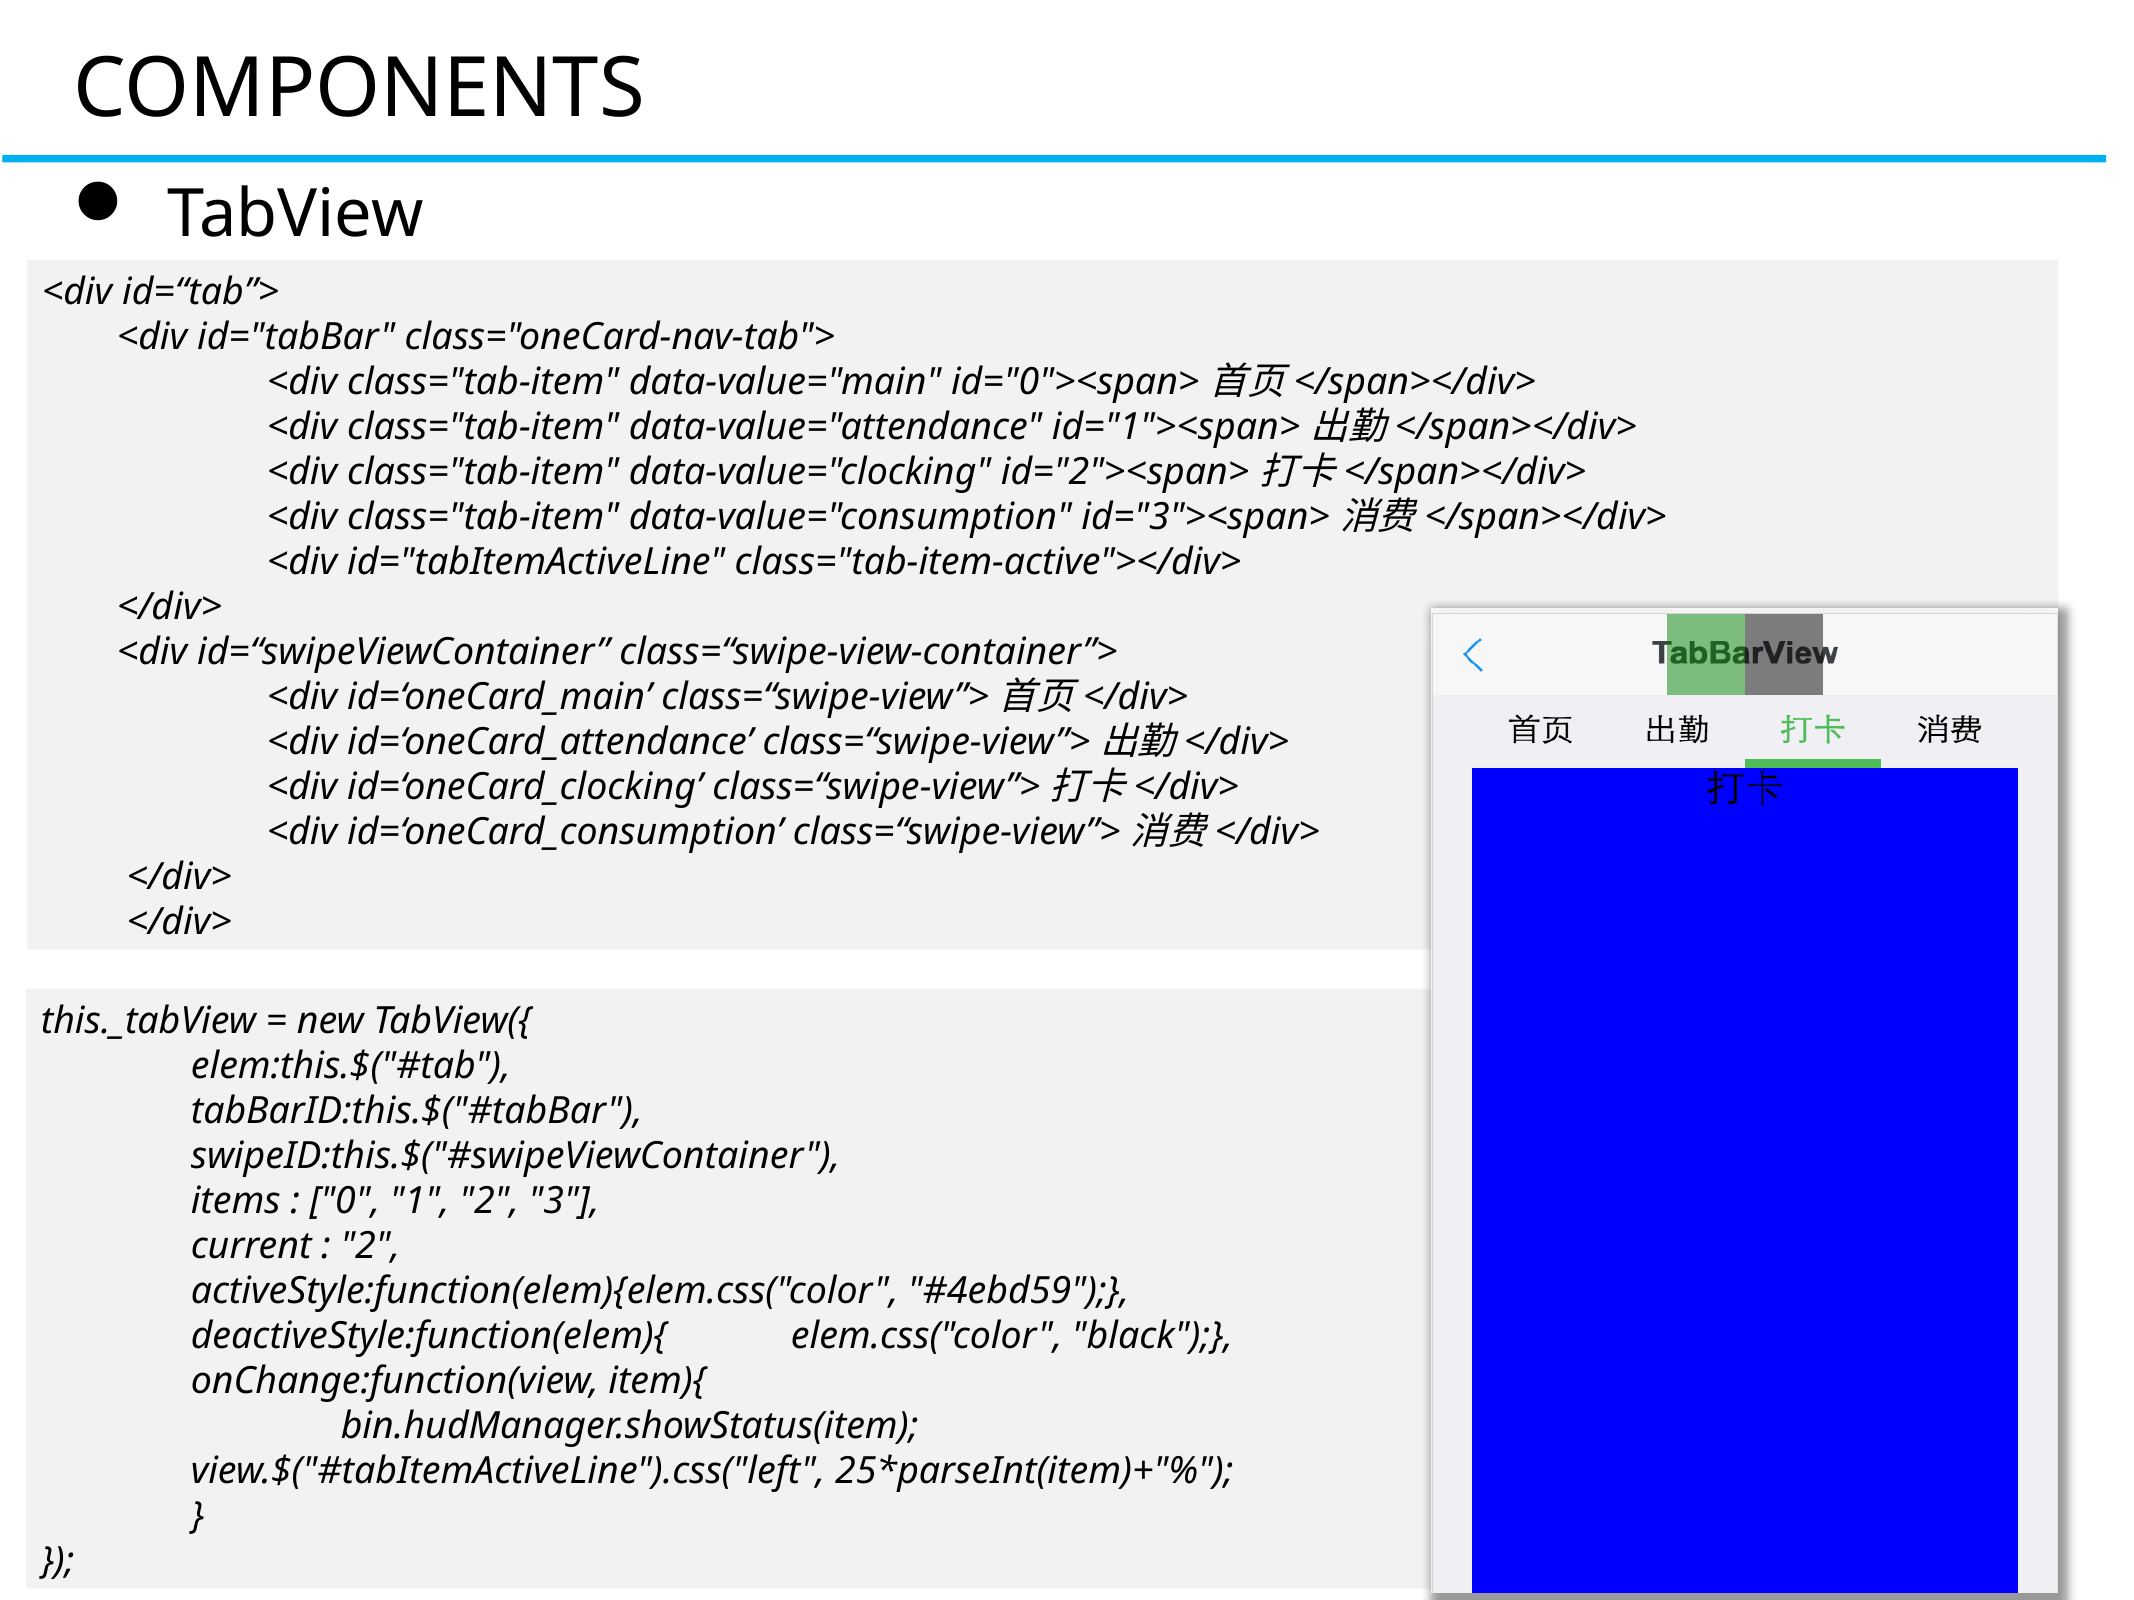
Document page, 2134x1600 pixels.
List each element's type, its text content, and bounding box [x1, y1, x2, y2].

text_box TabView [58, 161, 1384, 259]
text_box <div id=“tab”> <div id="tabBar" class="oneCard-nav-tab"> <div class="tab-item" data-value="main" id="0"><span>首页</span></div> <div class="tab-item" data-value="attendance" id="1"><span>出勤</span></div> <div class="tab-item" data-value="clocking" id="2"><span>打卡</span></div> <div class="tab-item" data-value="consumption" id="3"><span>消费</span></div> <div id="tabItemActiveLine" class="tab-item-active"></div> </div> <div id=“swipeViewContainer” class=“swipe-view-container”> <div id=‘oneCard_main’ class=“swipe-view”>首页</div> <div id=‘oneCard_attendance’ class=“swipe-view”>出勤</div> <div id=‘oneCard_clocking’ class=“swipe-view”>打卡</div> <div id=‘oneCard_consumption’ class=“swipe-view”>消费</div> </div> </div> [27, 259, 2059, 950]
text_box this._tabView = new TabView({ elem:this.$("#tab"), tabBarID:this.$("#tabBar"), swipeID:this.$("#swipeViewContainer"), items : ["0", "1", "2", "3"], current : "2", activeStyle:function(elem){elem.css("color", "#4ebd59");}, deactiveStyle:function(elem){ elem.css("color", "black");}, onChange:function(view, item){ bin.hudManager.showStatus(item); view.$("#tabItemActiveLine").css("left", 25*parseInt(item)+"%"); } }); [26, 988, 1423, 1589]
text_box [2, 154, 2107, 163]
picture [1431, 608, 2058, 1593]
text_box COMPONENTS [58, 25, 1763, 148]
